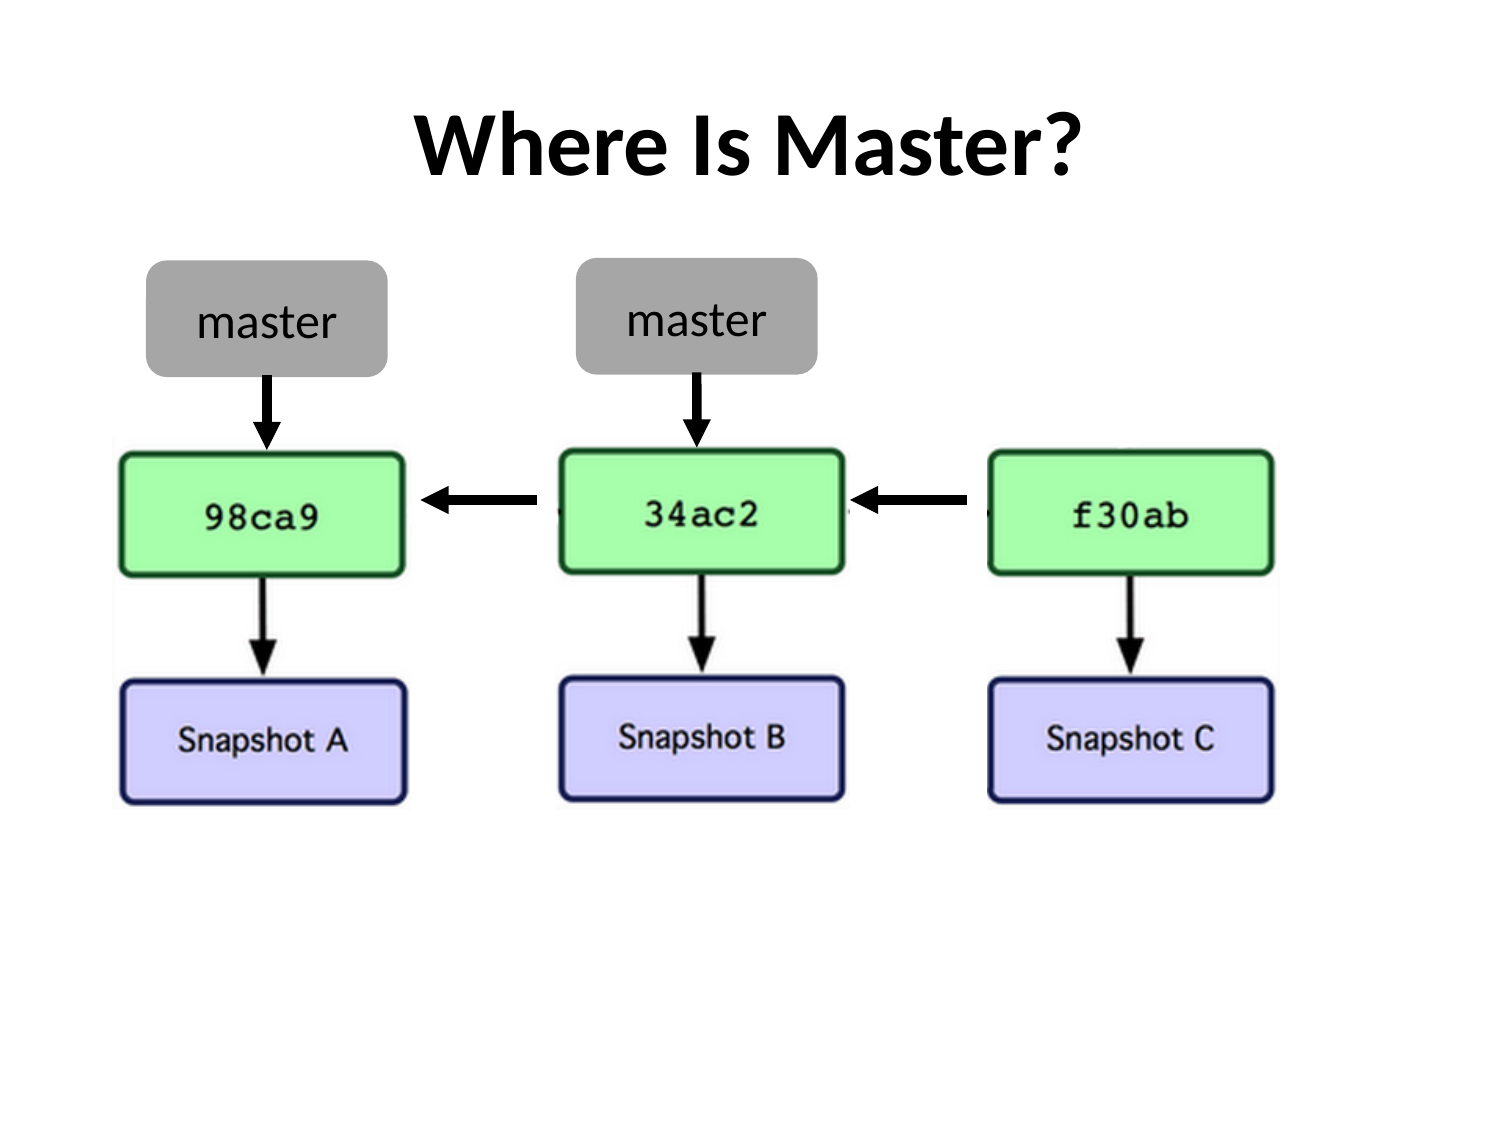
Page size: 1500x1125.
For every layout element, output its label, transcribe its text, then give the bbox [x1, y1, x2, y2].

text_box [577, 259, 816, 448]
title Where Is Master? [75, 45, 1425, 233]
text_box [420, 437, 844, 810]
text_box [849, 424, 1280, 810]
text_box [147, 262, 386, 451]
picture [112, 437, 420, 810]
